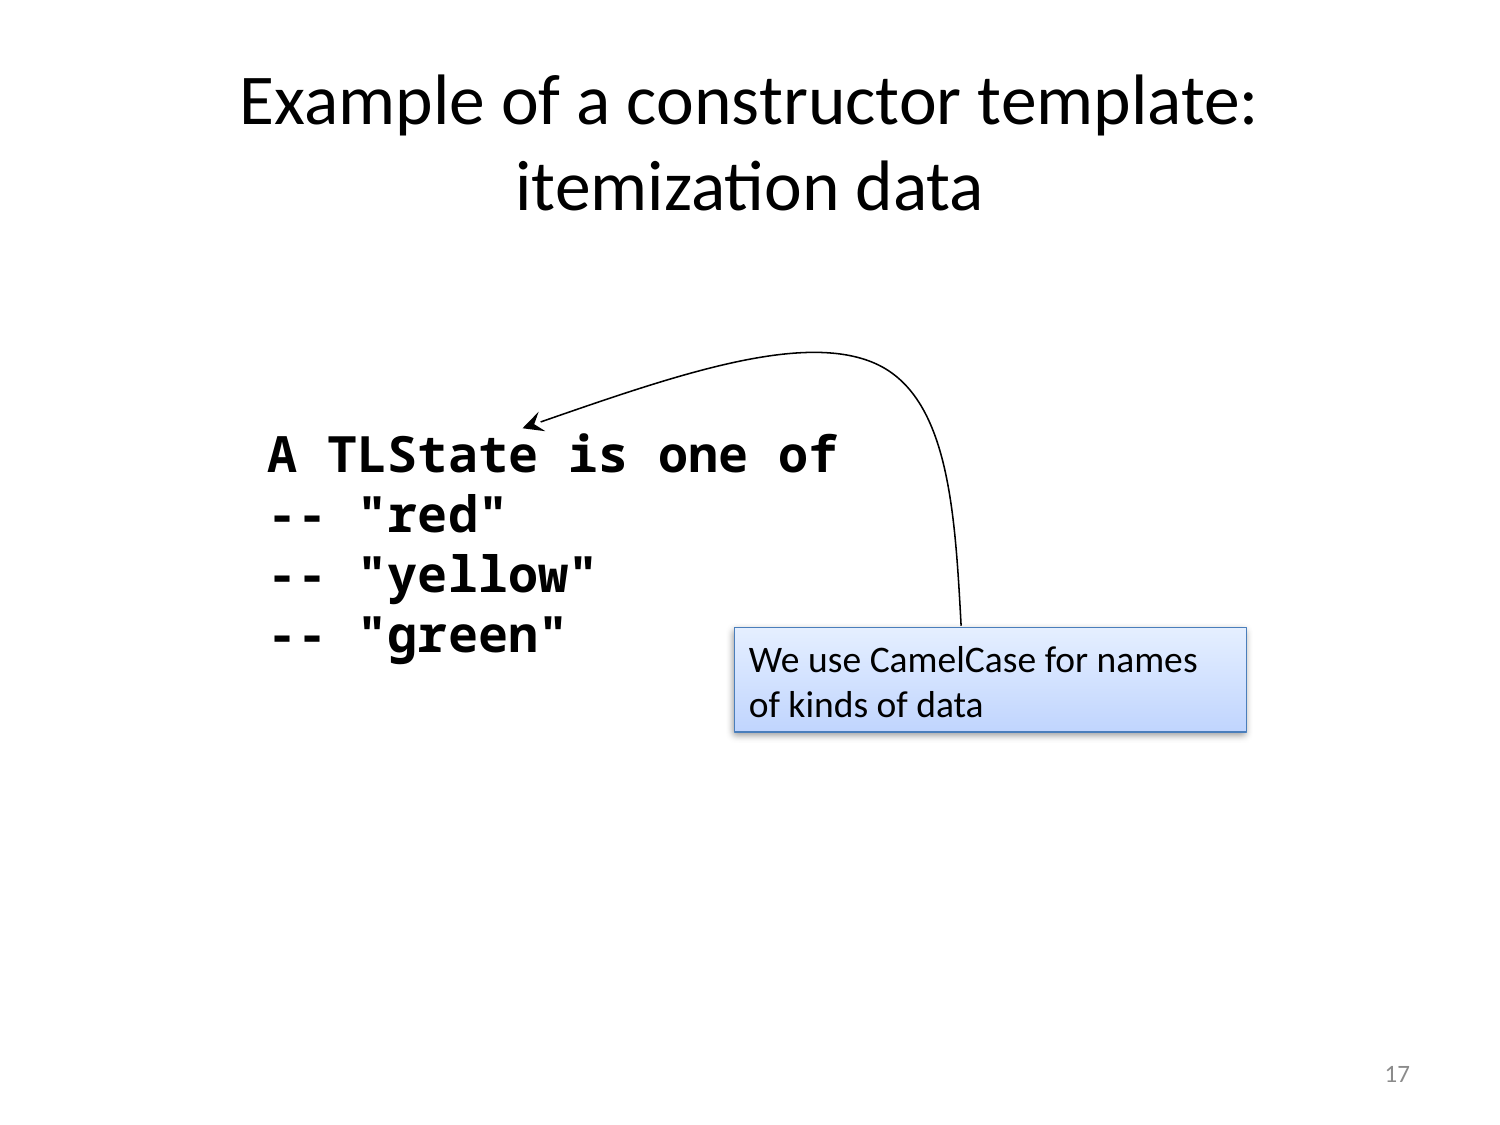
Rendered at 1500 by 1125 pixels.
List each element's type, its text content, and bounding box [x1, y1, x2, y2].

slide_number 17 [1074, 1042, 1425, 1103]
title Example of a constructor template: itemization data [75, 45, 1425, 233]
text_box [252, 352, 1248, 734]
